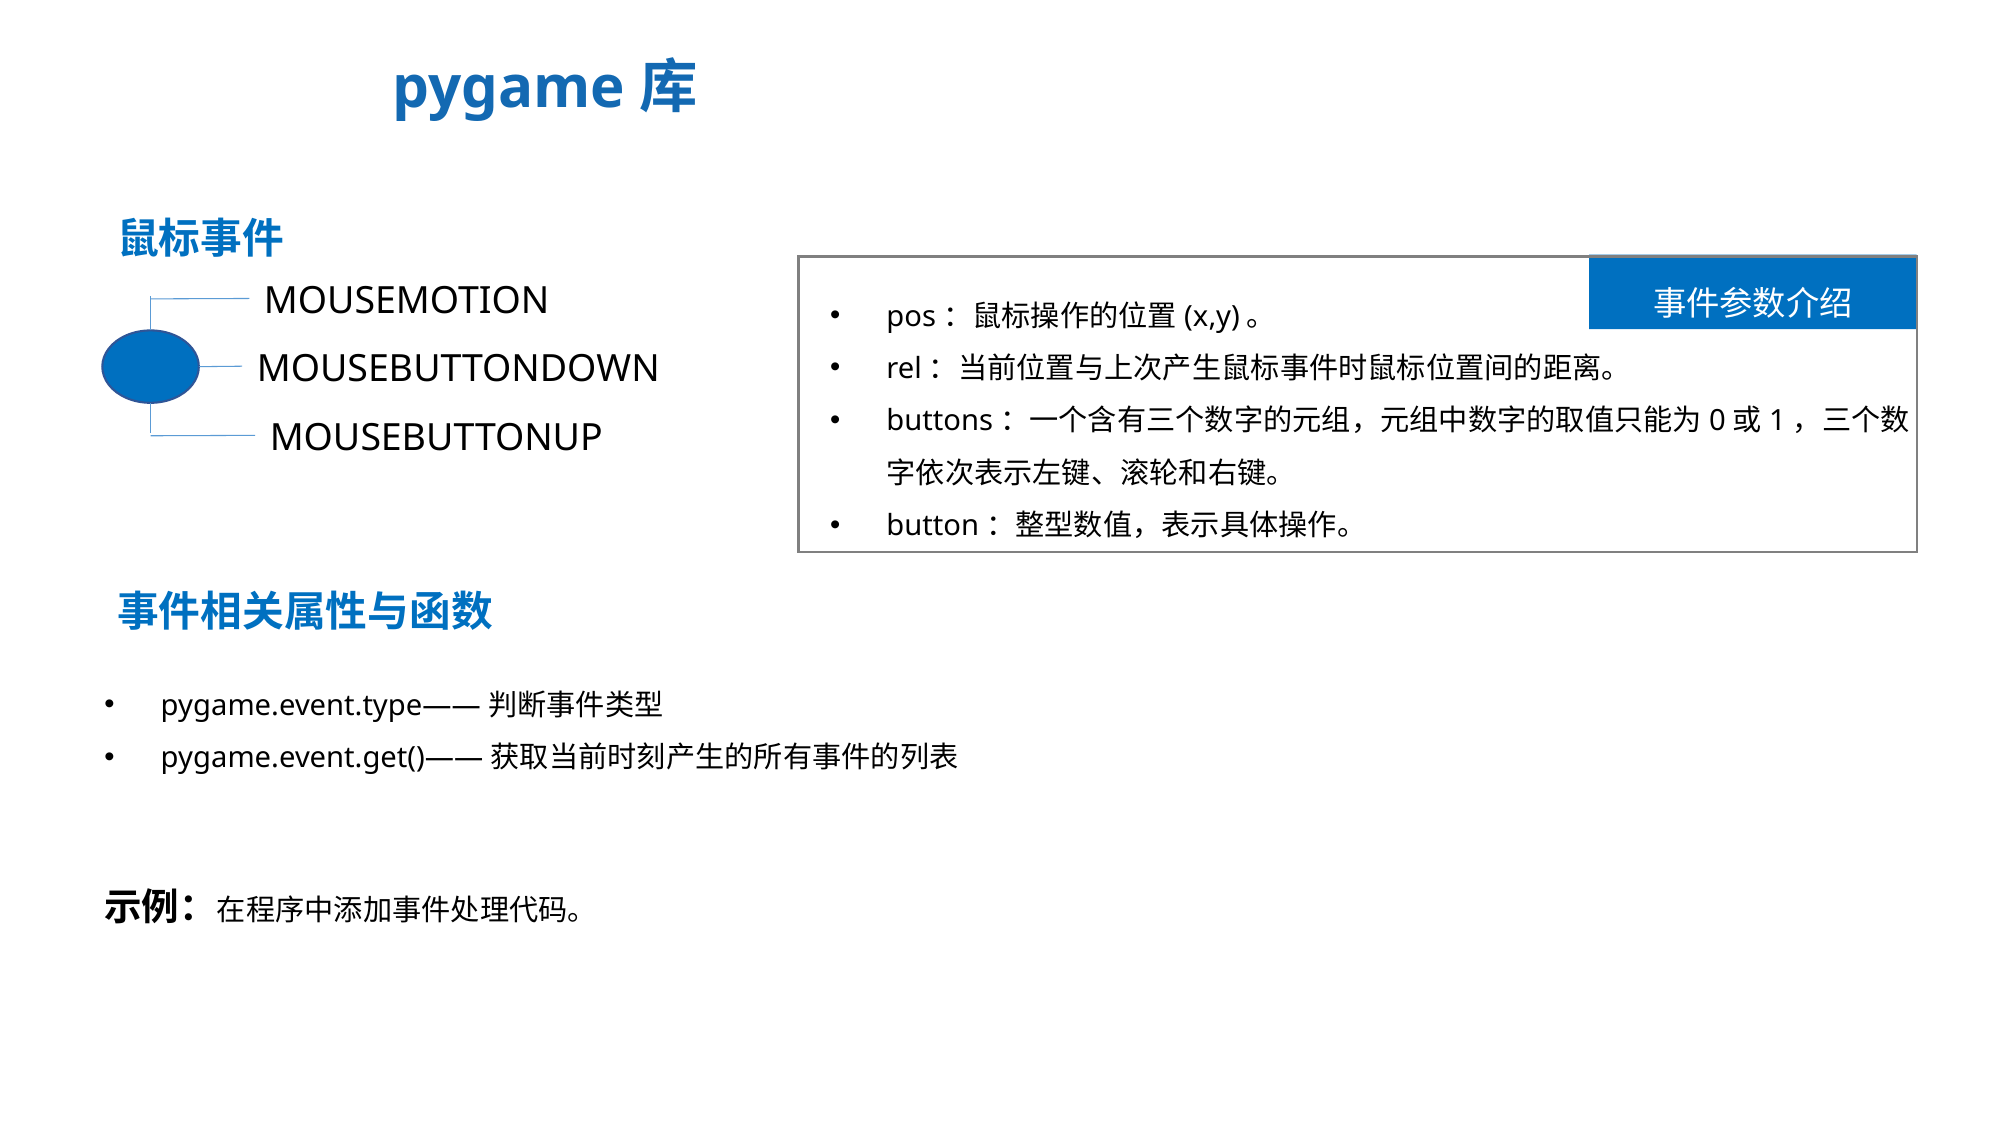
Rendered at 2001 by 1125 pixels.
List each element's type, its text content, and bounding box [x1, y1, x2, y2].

text_box pygame.event.type——判断事件类型 pygame.event.get()——获取当前时刻产生的所有事件的列表 [89, 661, 1898, 782]
text_box 事件相关属性与函数 [102, 552, 881, 642]
text_box 示例：在程序中添加事件处理代码。 [89, 852, 1858, 936]
text_box MOUSEBUTTONUP [255, 405, 797, 466]
text_box MOUSEBUTTONDOWN [242, 336, 697, 397]
text_box 鼠标事件 [102, 179, 881, 270]
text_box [797, 254, 1936, 553]
title pygame库 [362, 25, 1394, 153]
text_box MOUSEMOTION [249, 268, 579, 329]
text_box [101, 329, 200, 404]
